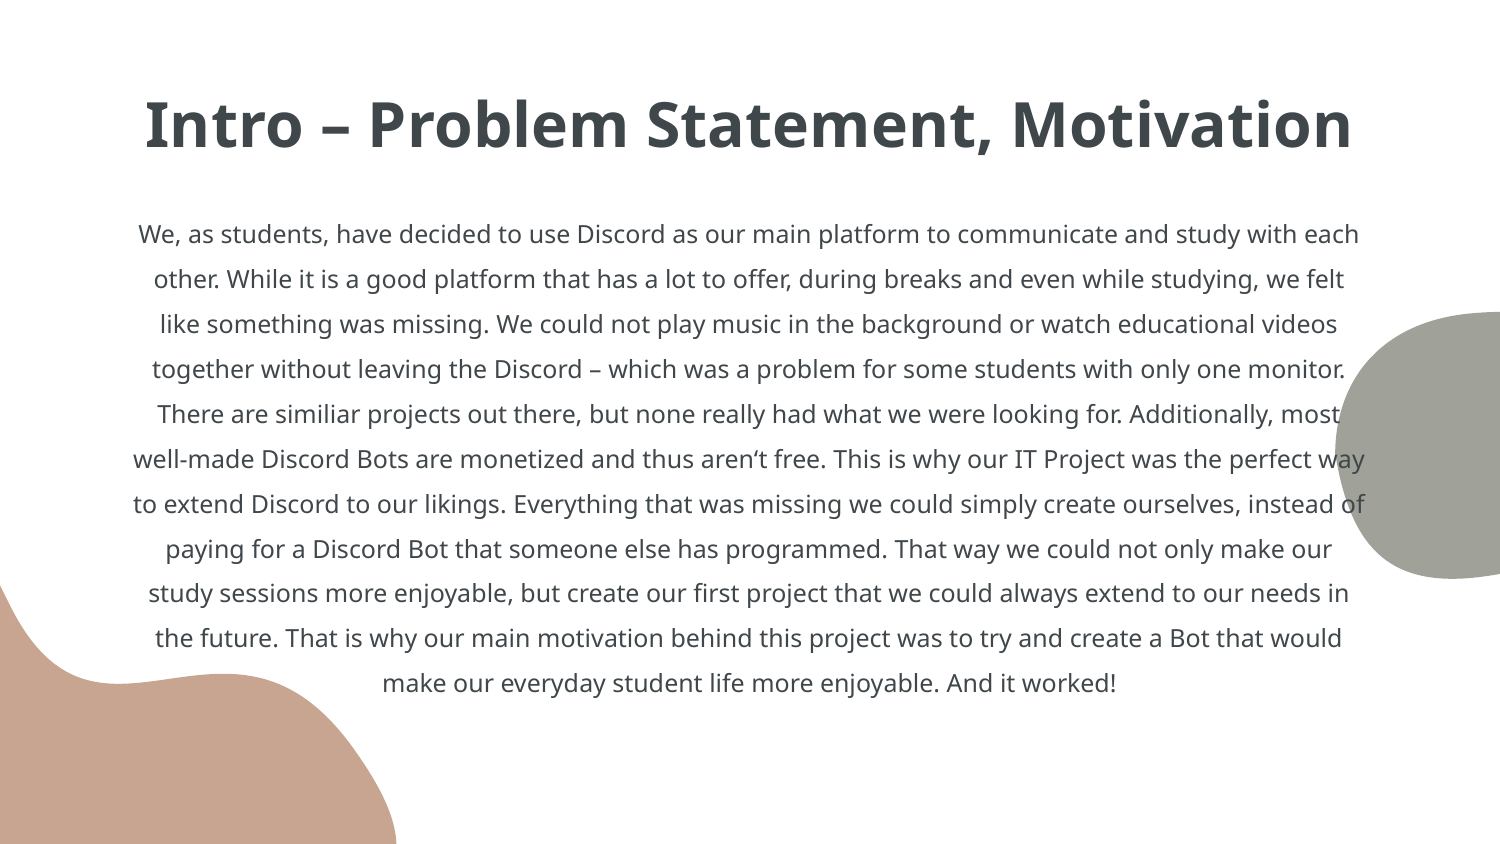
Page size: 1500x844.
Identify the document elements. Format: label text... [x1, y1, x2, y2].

title Intro – Problem Statement, Motivation [116, 85, 1383, 175]
list We, as students, have decided to use Discord as our main platform to communicate and study with each other. While it is a good platform that has a lot to offer, during breaks and even while studying, we felt like something was missing. We could not play music in the background or watch educational videos together without leaving the Discord – which was a problem for some students with only one monitor. There are similiar projects out there, but none really had what we were looking for. Additionally, most well-made Discord Bots are monetized and thus aren‘t free. This is why our IT Project was the perfect way to extend Discord to our likings. Everything that was missing we could simply create ourselves, instead of paying for a Discord Bot that someone else has programmed. That way we could not only make our study sessions more enjoyable, but create our first project that we could always extend to our needs in the future. That is why our main motivation behind this project was to try and create a Bot that would make our everyday student life more enjoyable. And it worked! [116, 189, 1383, 750]
